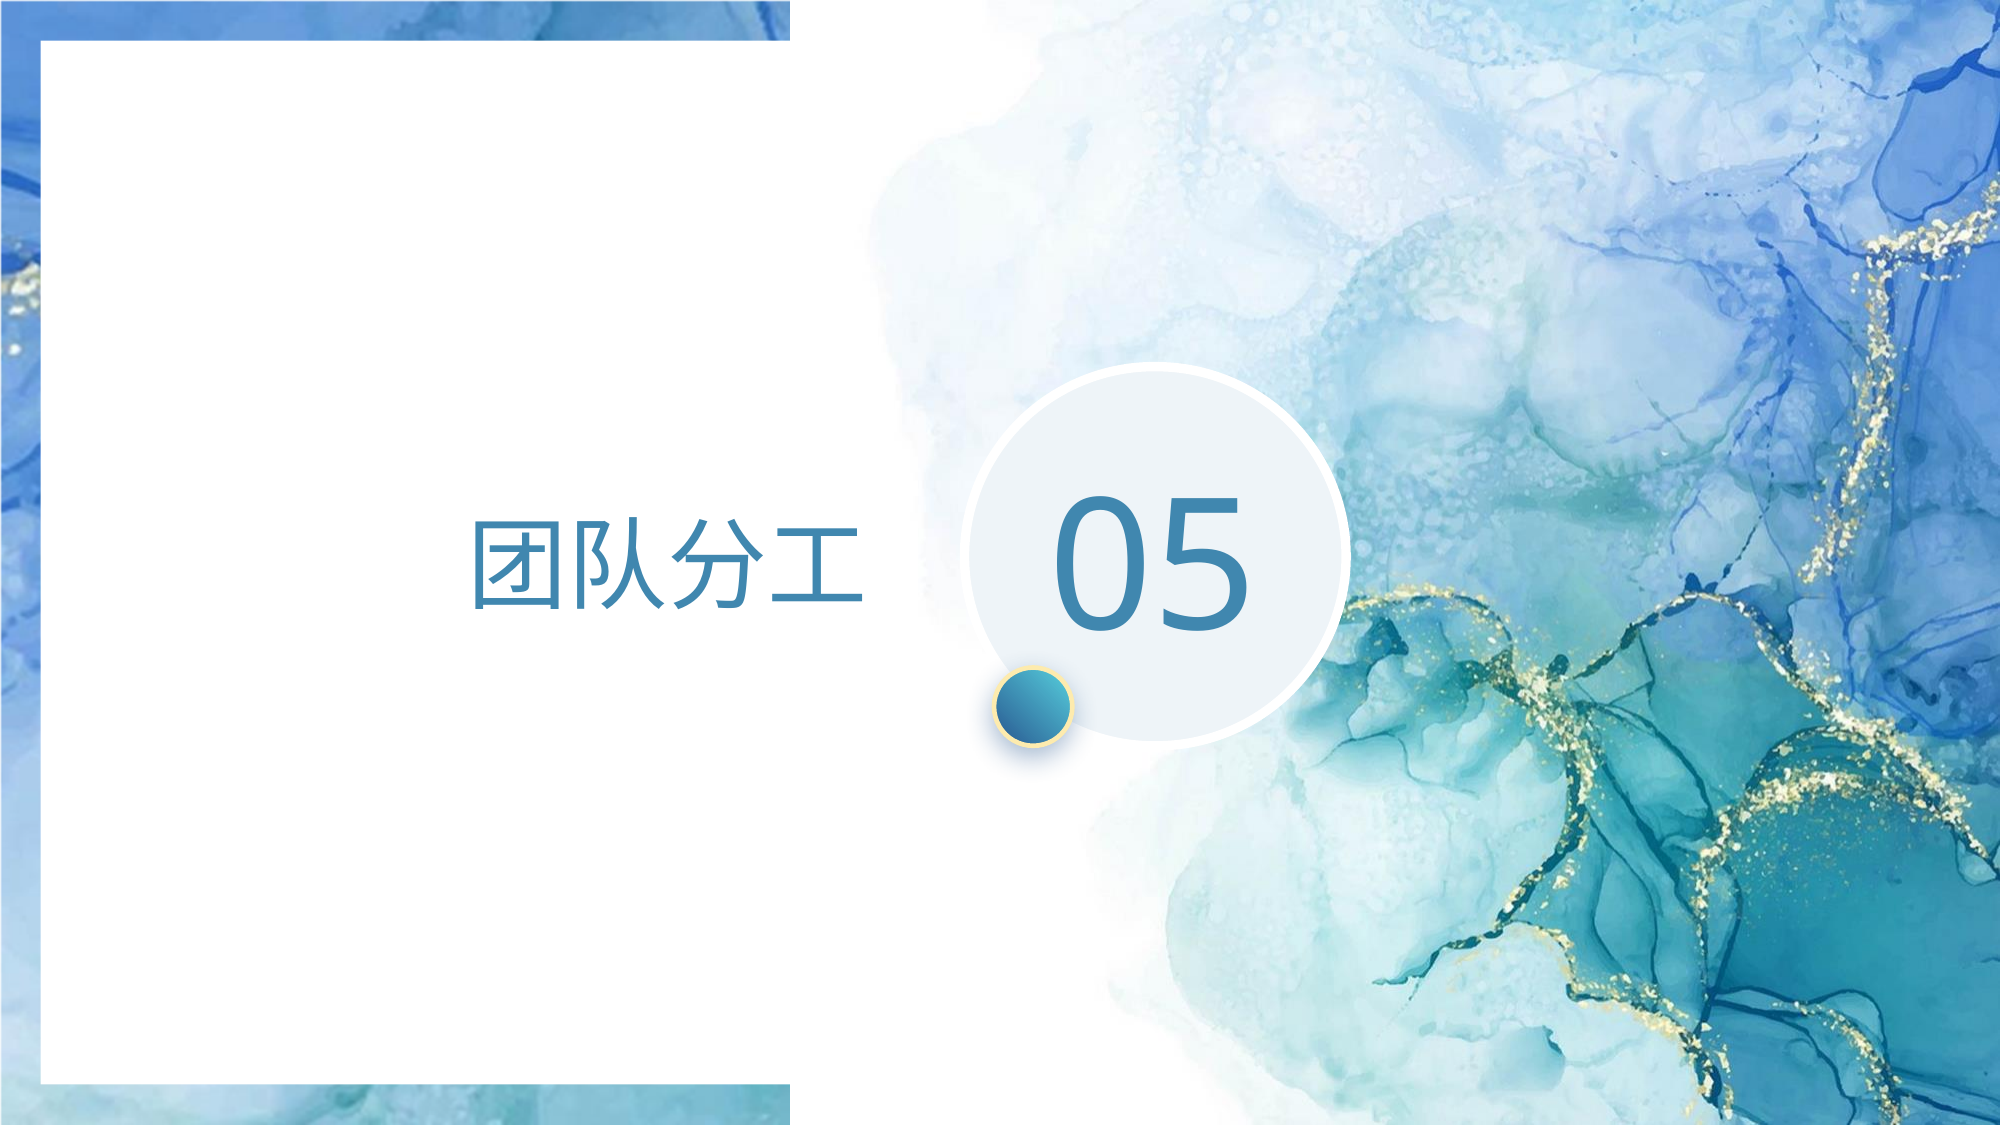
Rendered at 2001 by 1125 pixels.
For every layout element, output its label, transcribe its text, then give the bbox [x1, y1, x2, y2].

picture [3, 0, 2000, 1125]
text_box 团队分工 [106, 494, 790, 629]
